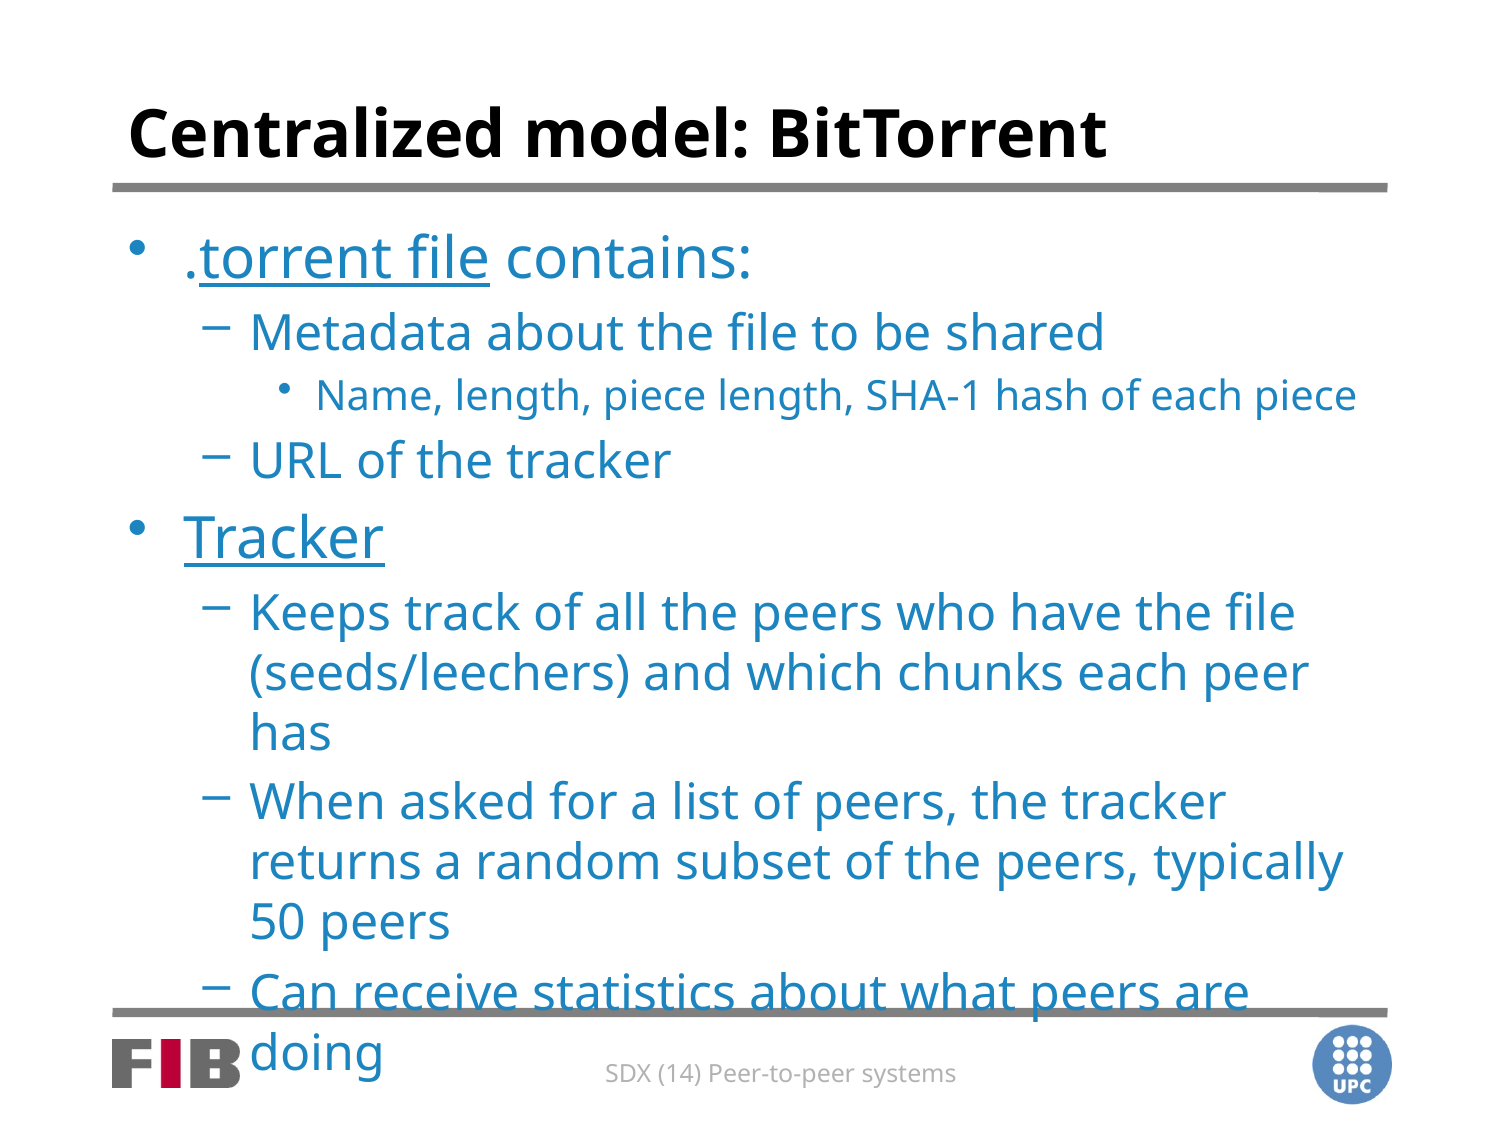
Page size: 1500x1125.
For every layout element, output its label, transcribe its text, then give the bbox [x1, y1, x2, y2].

title Centralized model: BitTorrent [112, 62, 1388, 200]
picture [112, 1039, 240, 1088]
picture [1312, 1024, 1392, 1105]
list .torrent file contains: Metadata about the file to be shared Name, length, piece length, SHA-1 hash of each piece URL of the tracker Tracker Keeps track of all the peers who have the file (seeds/leechers) and which chunks each peer has When asked for a list of peers, the tracker returns a random subset of the peers, typically 50 peers Can receive statistics about what peers are doing [112, 212, 1388, 1000]
